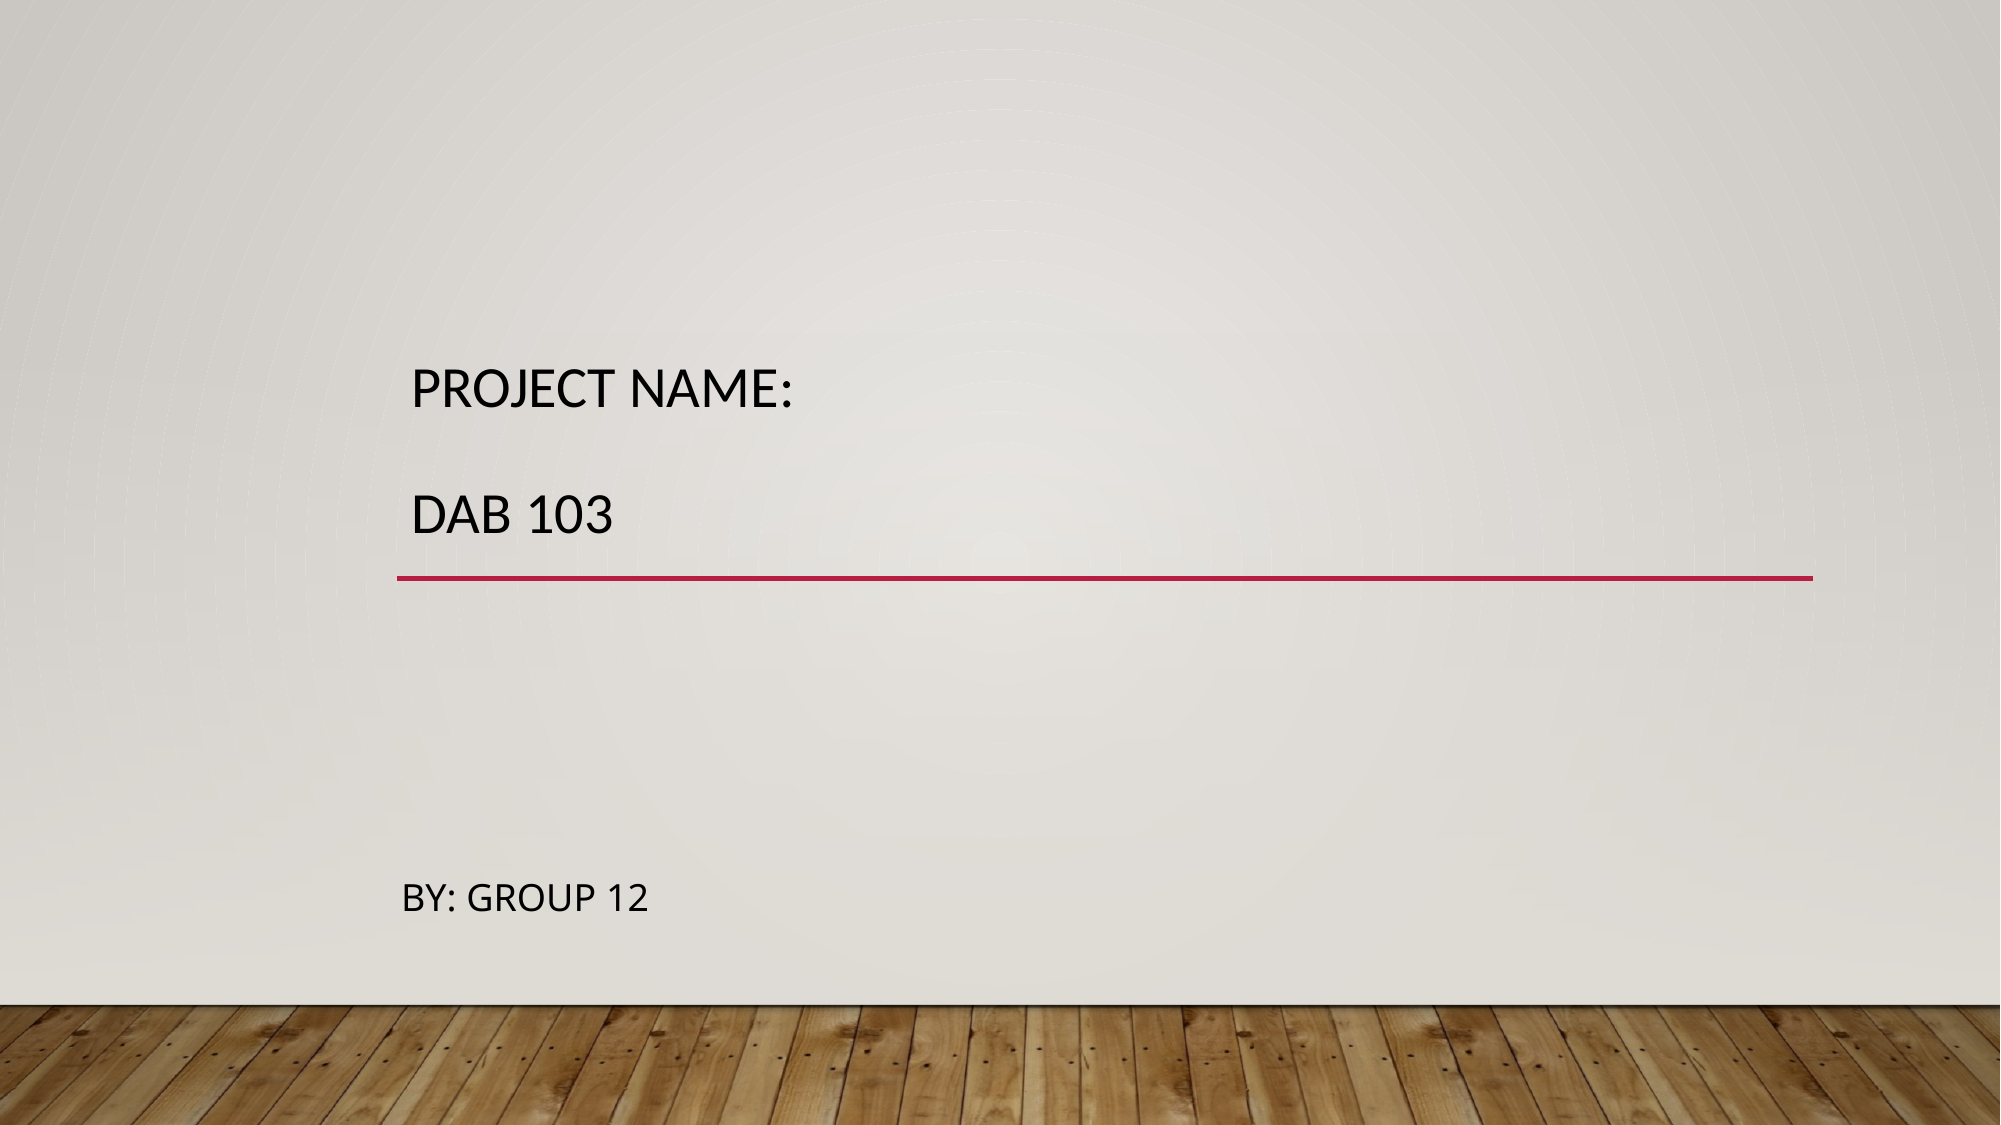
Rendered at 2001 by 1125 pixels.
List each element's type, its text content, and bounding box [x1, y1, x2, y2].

title Project name: DAB 103 [396, 128, 1814, 546]
picture [0, 1005, 2000, 1125]
subtitle By: Group 12 [386, 849, 1803, 1075]
